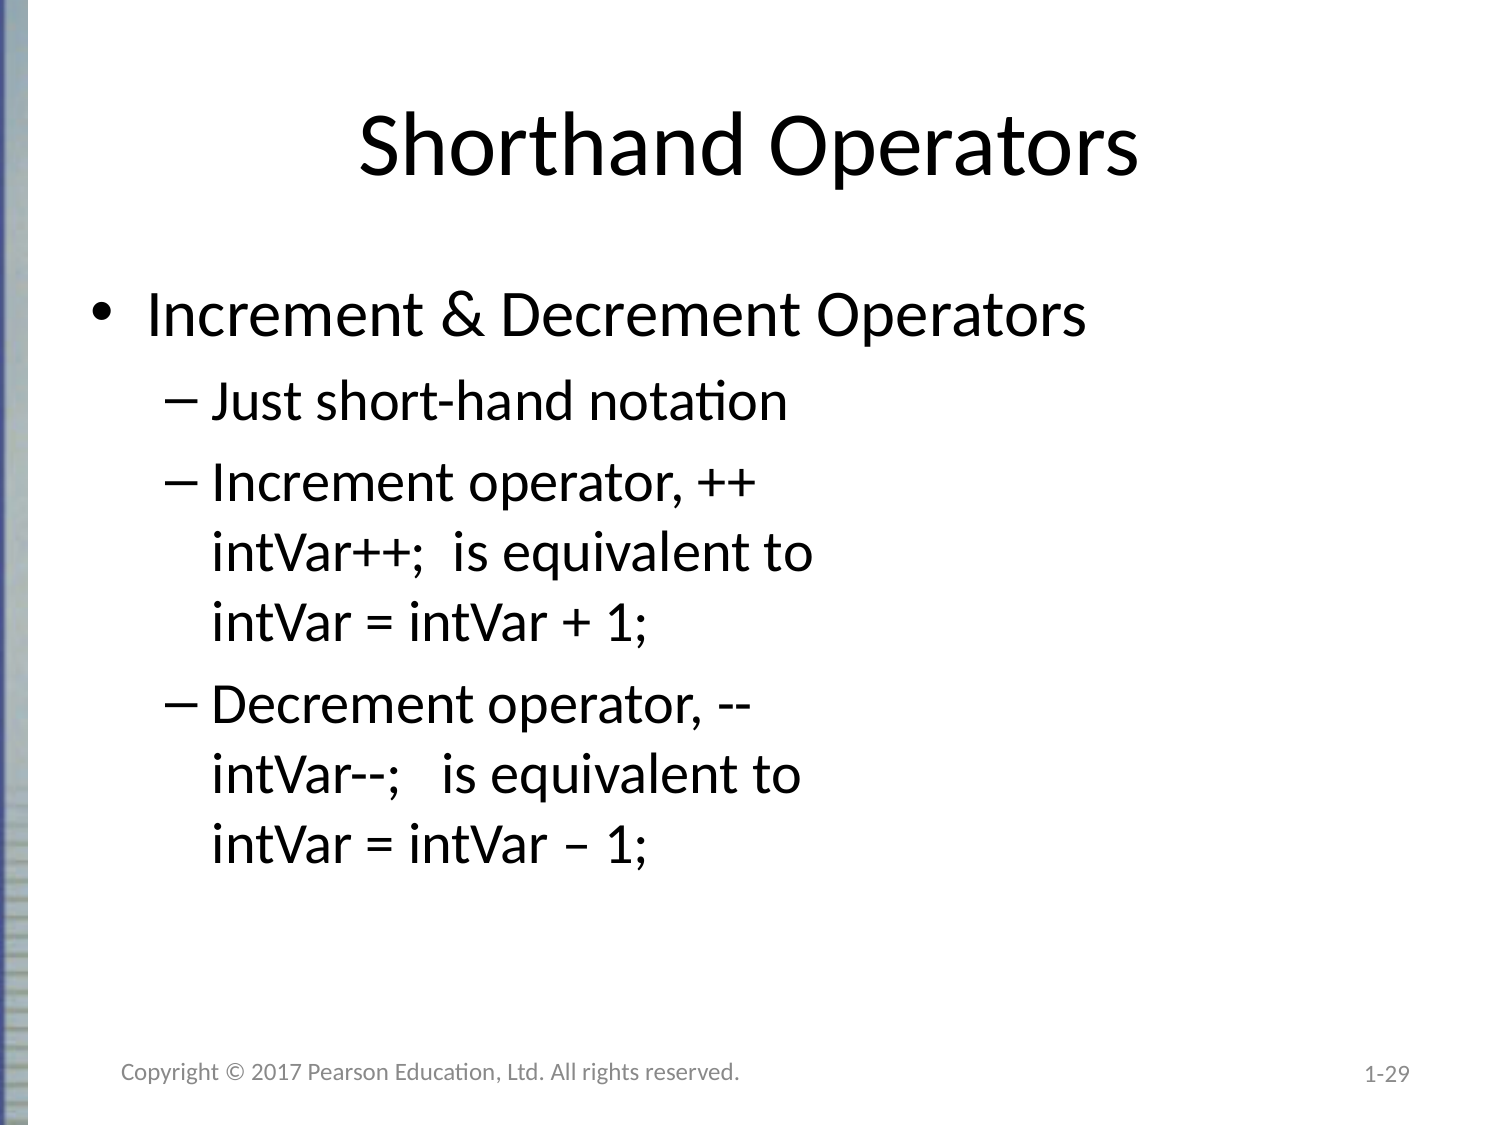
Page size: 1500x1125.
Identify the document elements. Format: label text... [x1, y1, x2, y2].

slide_number 1-29 [1074, 1042, 1425, 1103]
list Increment & Decrement Operators Just short-hand notation Increment operator, ++ intVar++; is equivalent to intVar = intVar + 1; Decrement operator, -- intVar--; is equivalent to intVar = intVar – 1; [75, 262, 1425, 1005]
footer Copyright © 2017 Pearson Education, Ltd. All rights reserved. [75, 1040, 788, 1100]
picture [0, 0, 28, 1125]
title Shorthand Operators [75, 45, 1425, 233]
